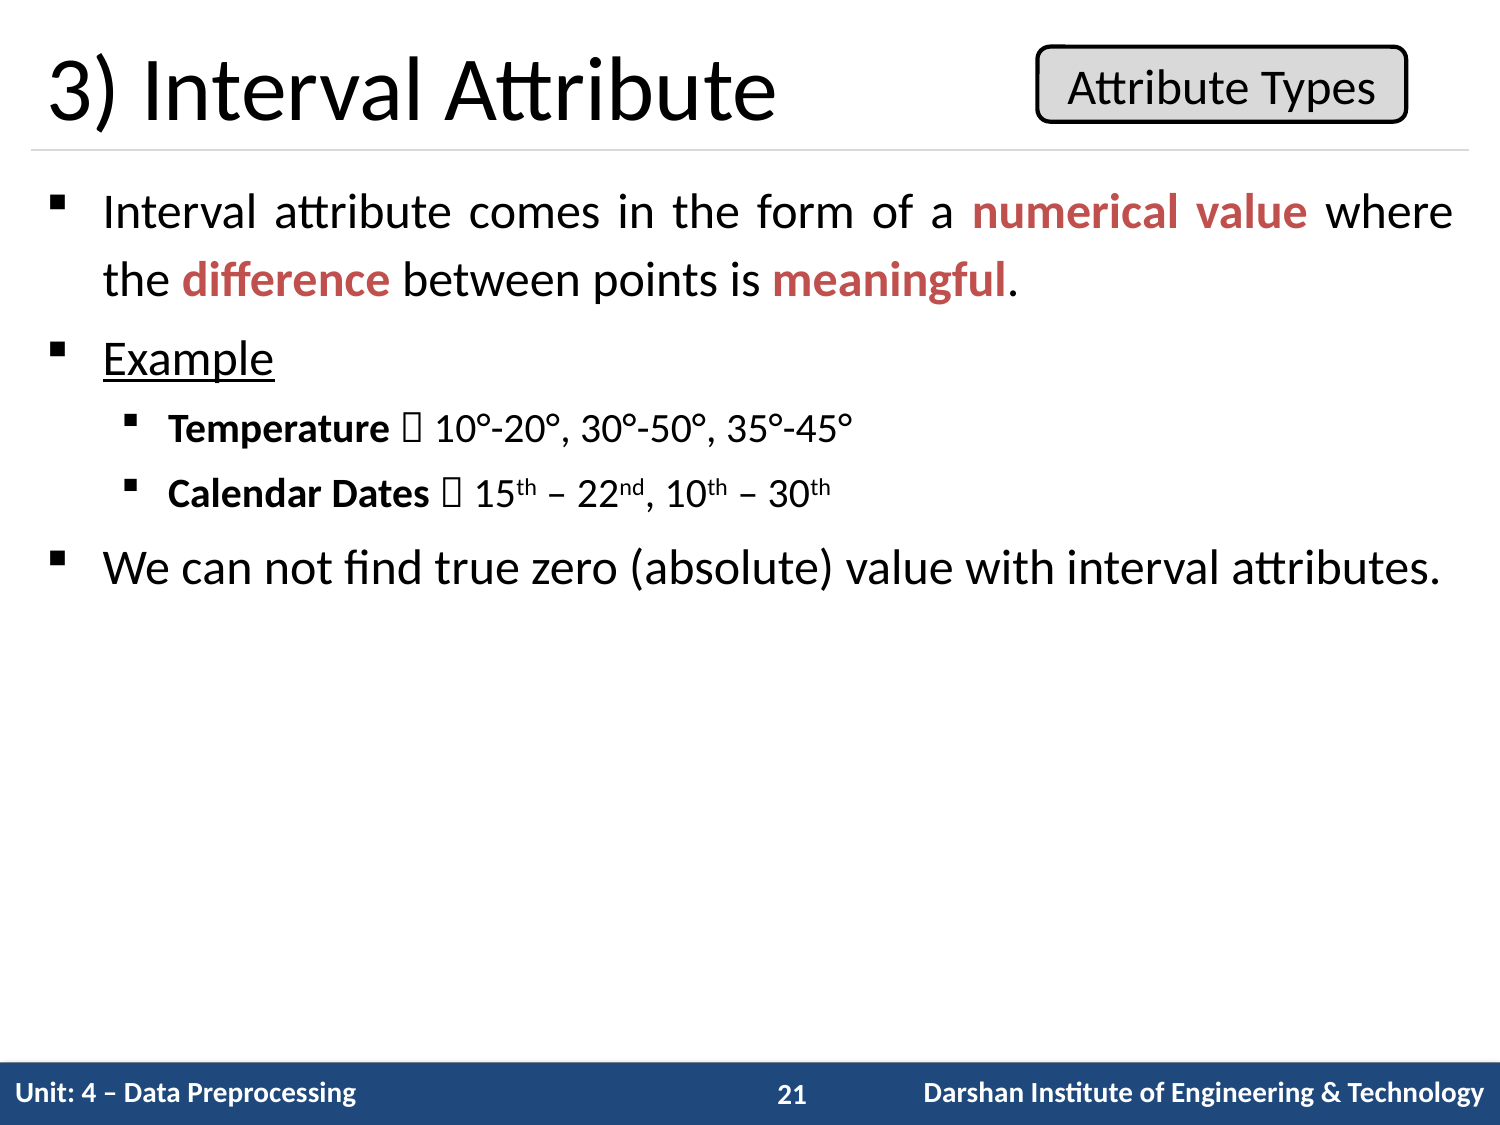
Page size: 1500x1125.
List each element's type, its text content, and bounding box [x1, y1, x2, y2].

list Interval attribute comes in the form of a numerical value where the difference between points is meaningful. Example Temperature  10°-20°, 30°-50°, 35°-45° Calendar Dates  15th – 22nd, 10th – 30th We can not find true zero (absolute) value with interval attributes. [31, 162, 1469, 1050]
title 3) Interval Attribute [31, 17, 1469, 150]
text_box Attribute Types [1035, 44, 1409, 124]
